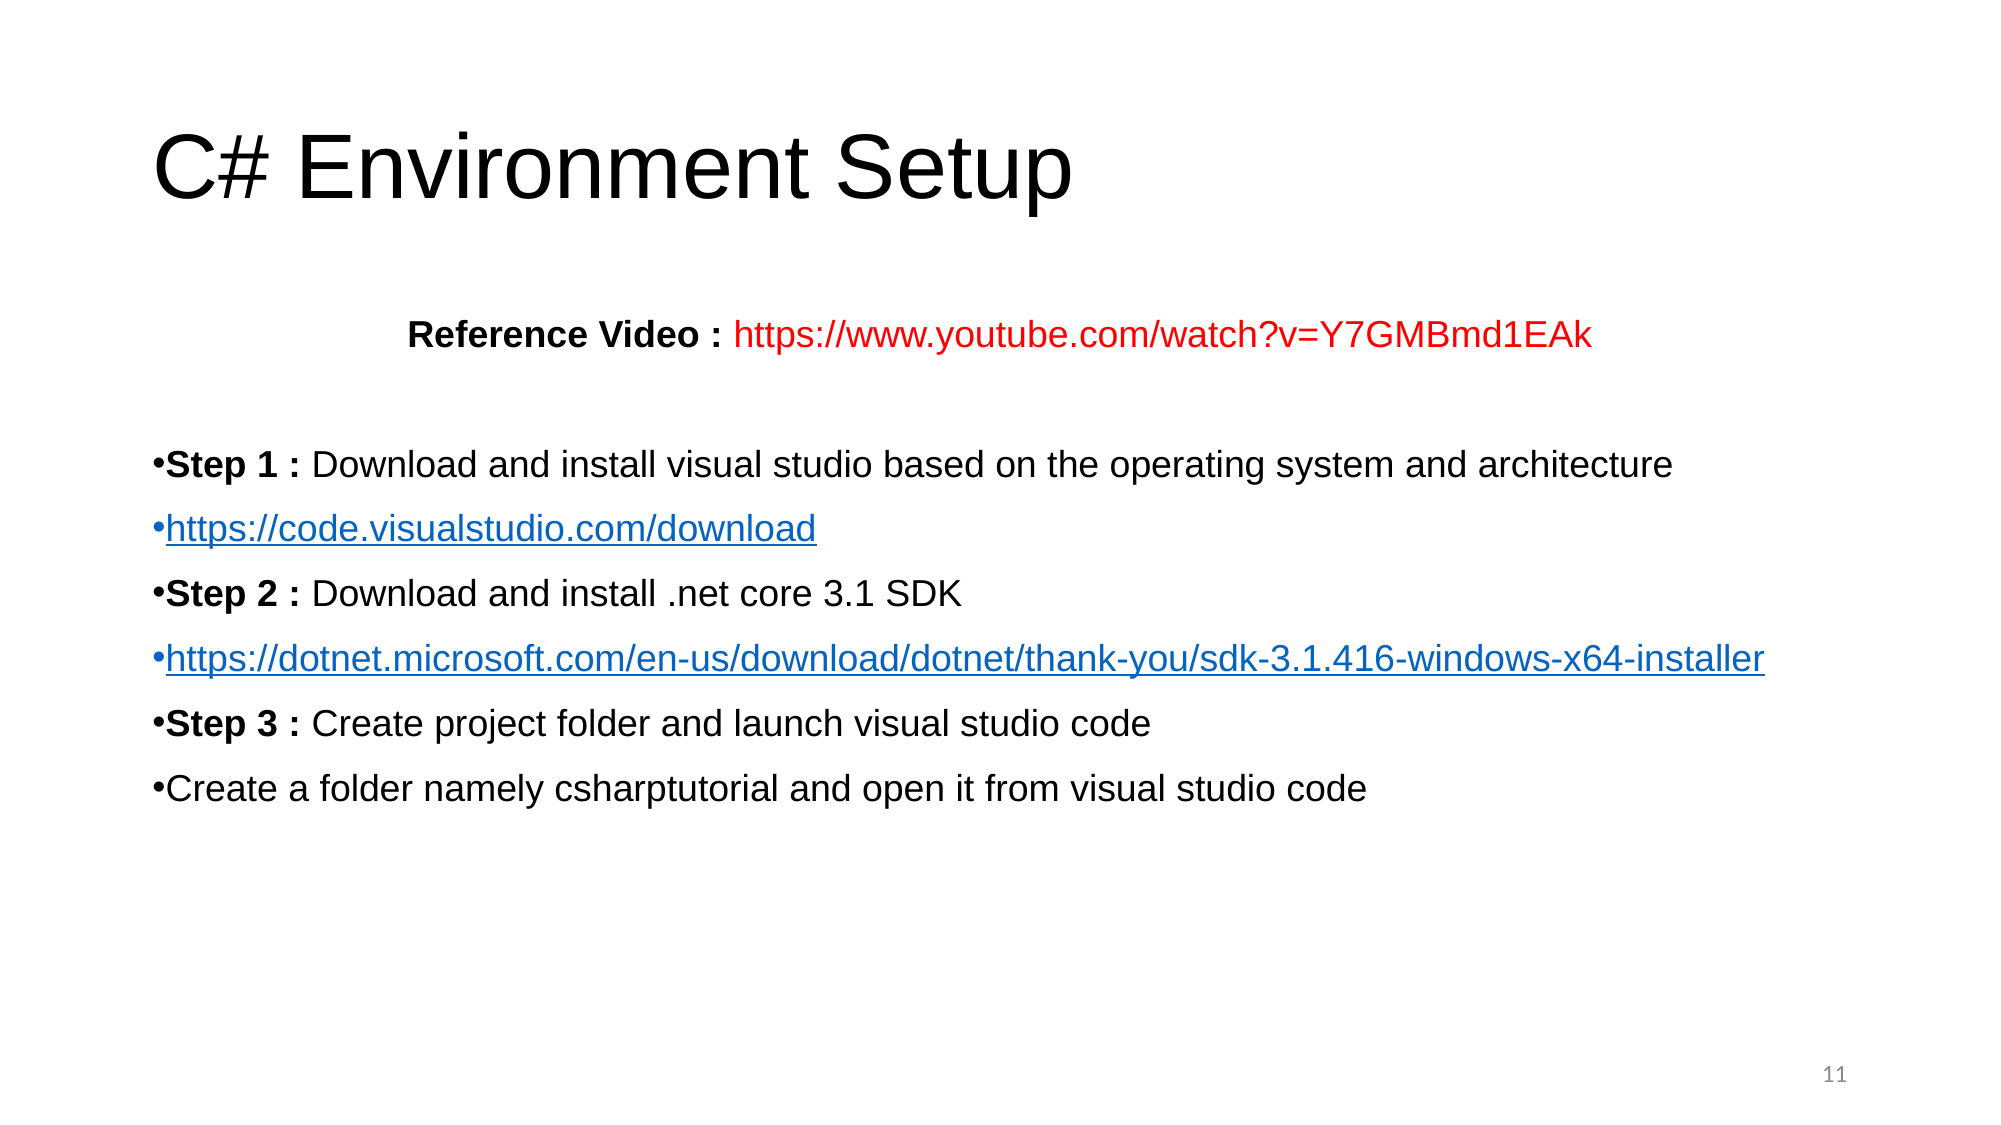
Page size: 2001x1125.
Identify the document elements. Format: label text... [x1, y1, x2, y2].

title C# Environment Setup [137, 59, 1863, 278]
slide_number 11 [1412, 1042, 1863, 1103]
list Reference Video : https://www.youtube.com/watch?v=Y7GMBmd1EAk Step 1 : Download and install visual studio based on the operating system and architecture https://code.visualstudio.com/download Step 2 : Download and install .net core 3.1 SDK https://dotnet.microsoft.com/en-us/download/dotnet/thank-you/sdk-3.1.416-windows-x64-installer Step 3 : Create project folder and launch visual studio code Create a folder namely csharptutorial and open it from visual studio code [137, 299, 1863, 1014]
